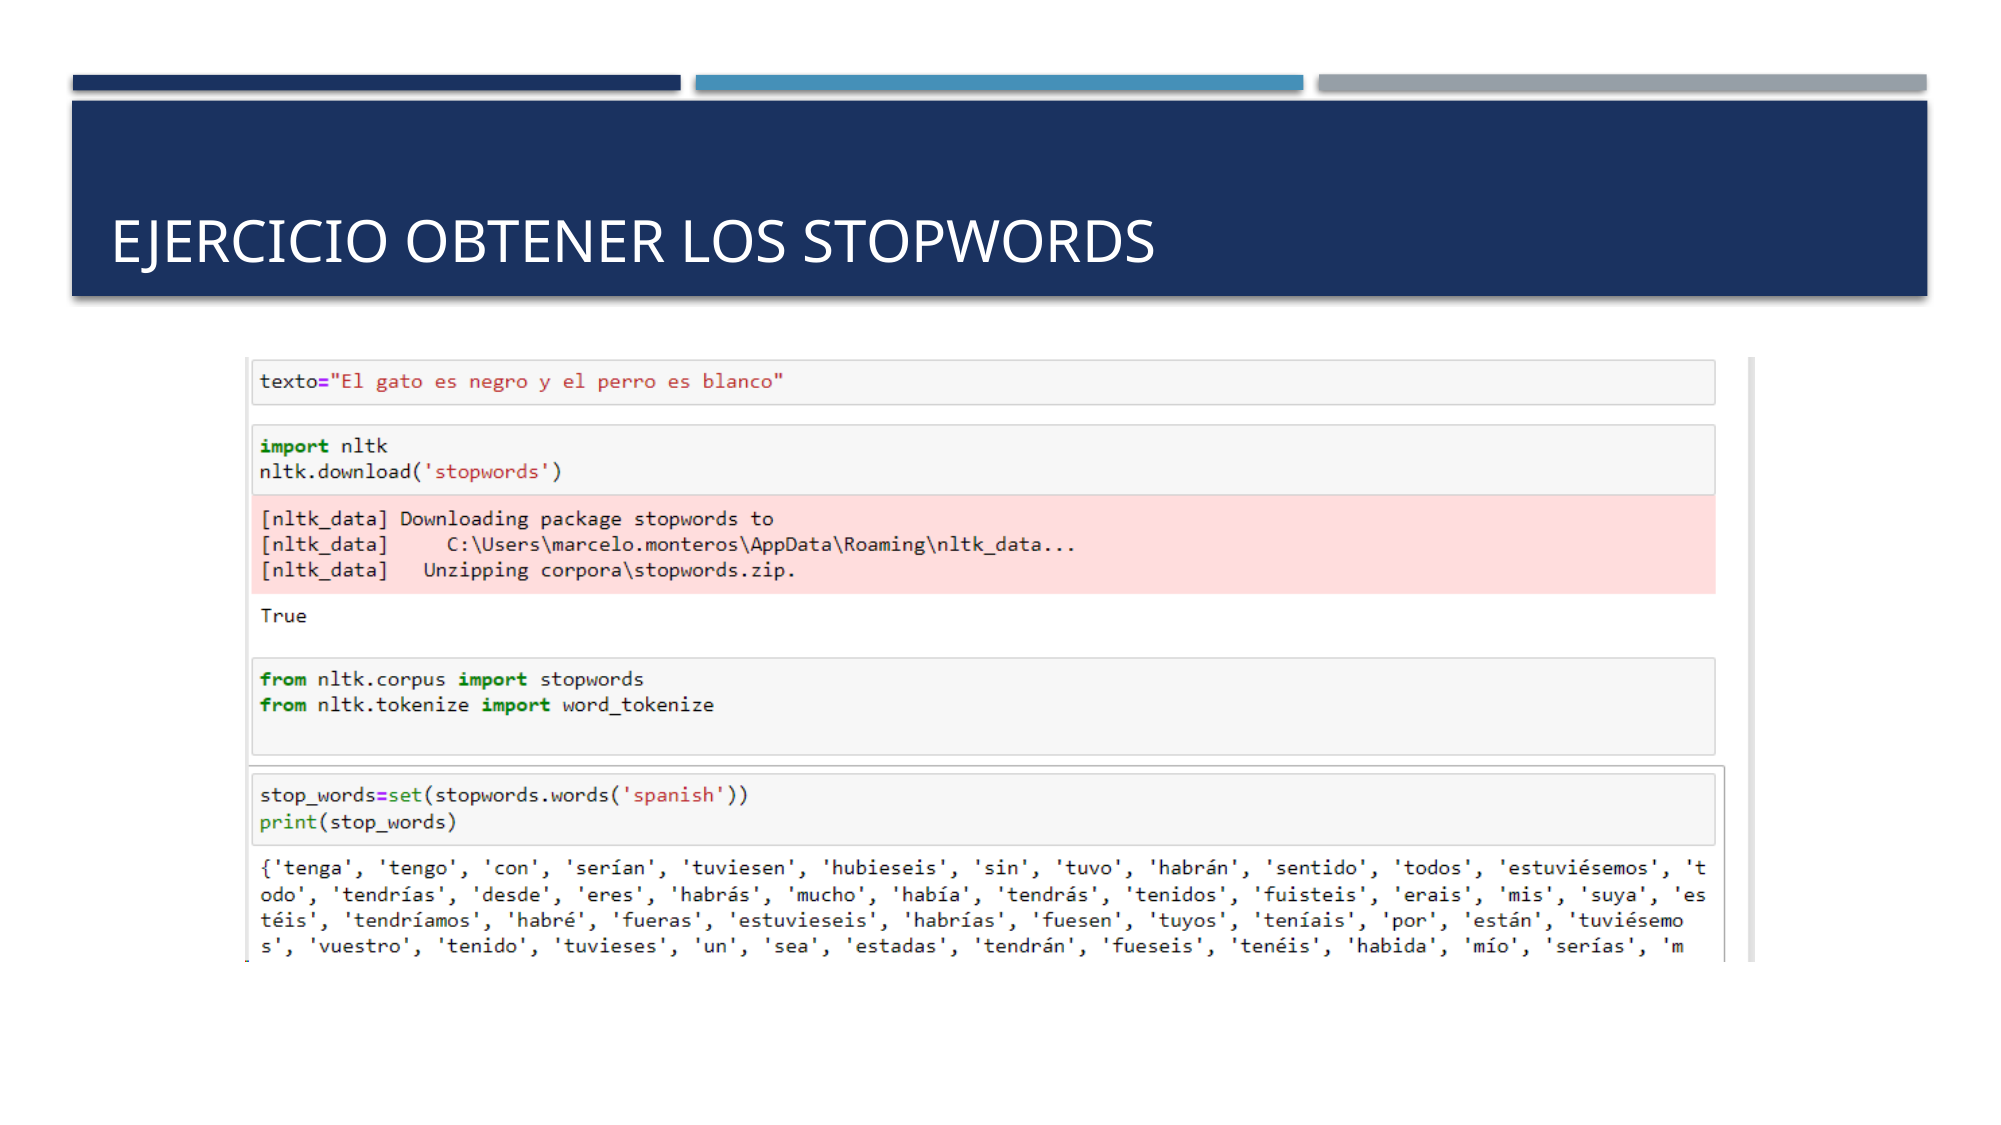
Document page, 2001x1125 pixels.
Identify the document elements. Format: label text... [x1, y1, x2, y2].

title Ejercicio obtener los stopwords [95, 115, 1905, 282]
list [245, 357, 1755, 962]
